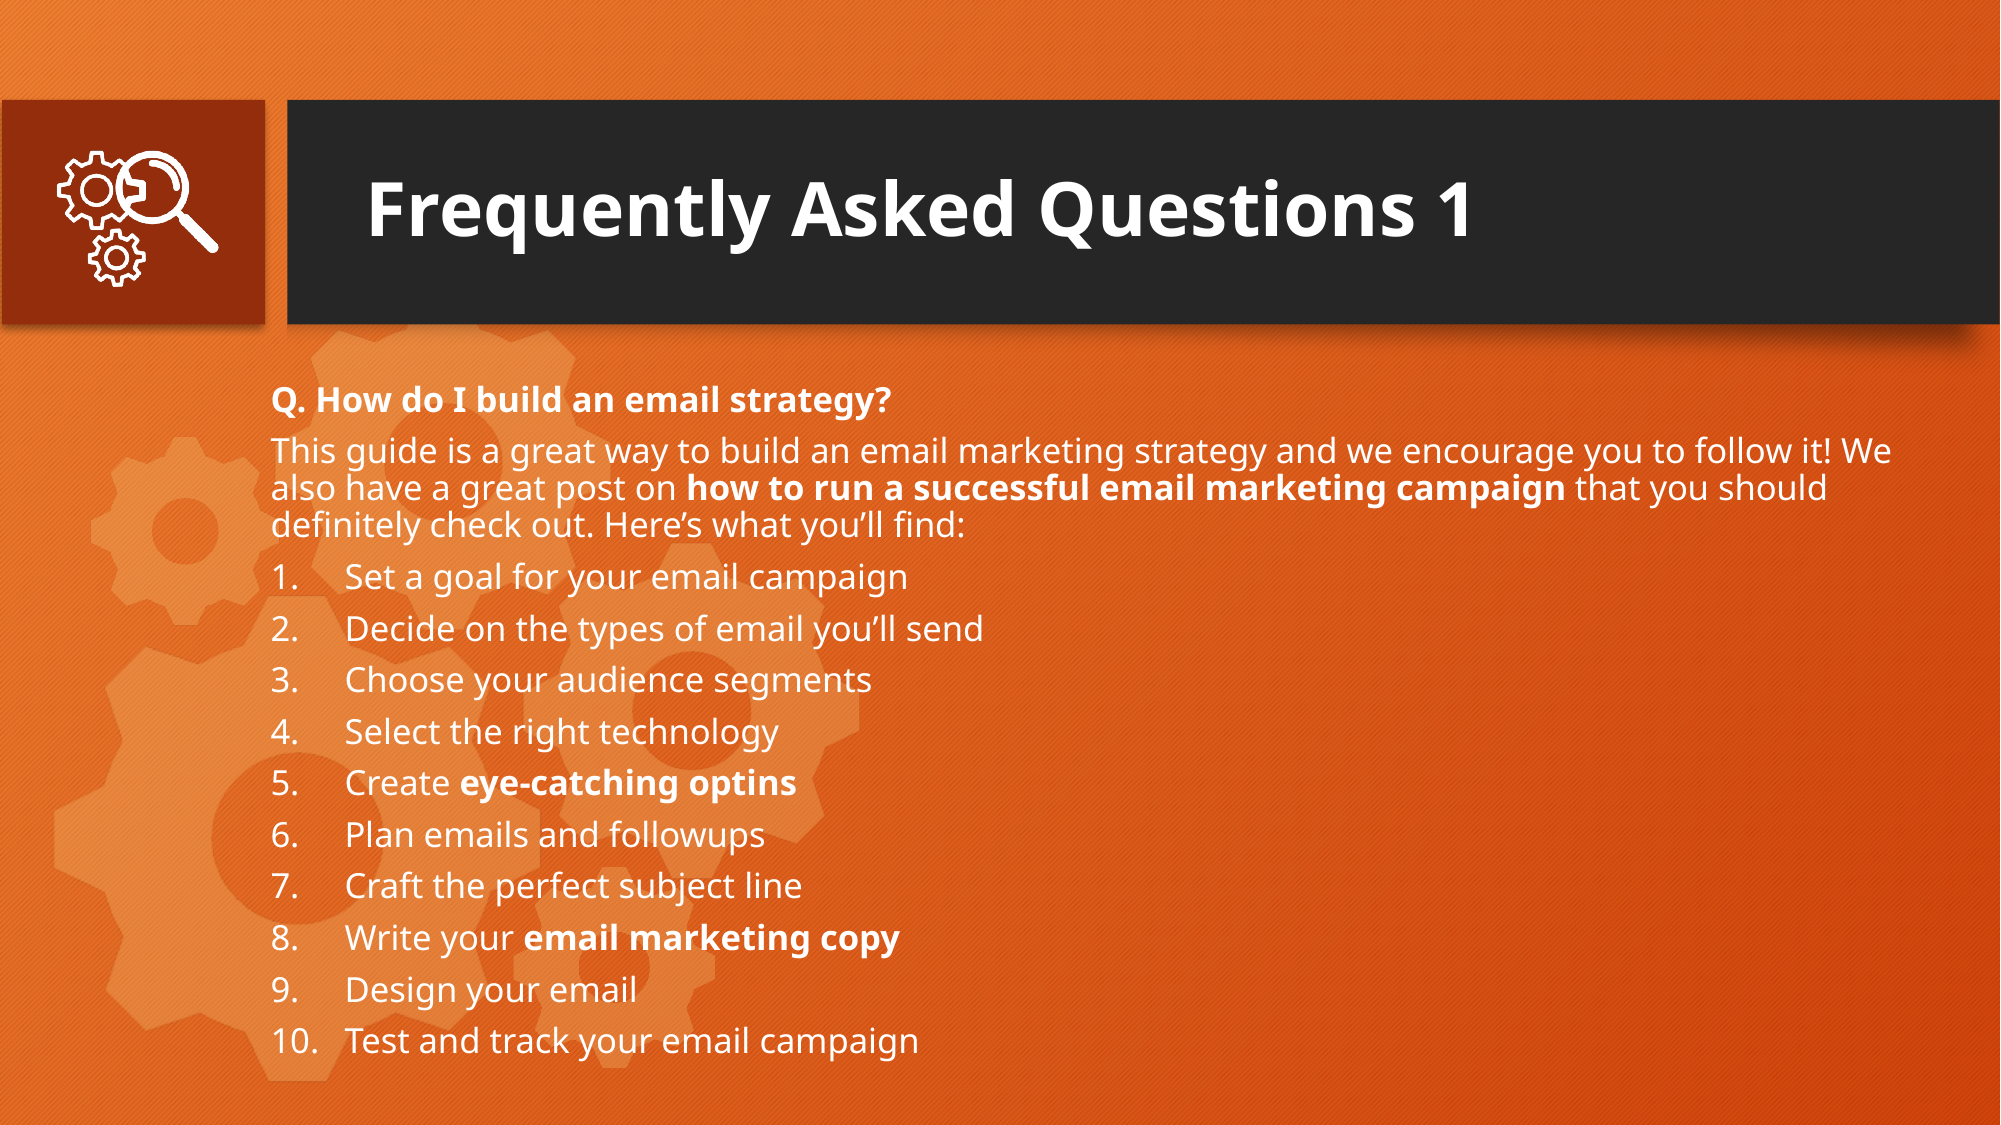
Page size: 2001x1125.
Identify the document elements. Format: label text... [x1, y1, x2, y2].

list Q. How do I build an email strategy? This guide is a great way to build an email marketing strategy and we encourage you to follow it! We also have a great post on how to run a successful email marketing campaign that you should definitely check out. Here’s what you’ll find: Set a goal for your email campaign Decide on the types of email you’ll send Choose your audience segments Select the right technology Create eye-catching optins Plan emails and followups Craft the perfect subject line Write your email marketing copy Design your email Test and track your email campaign [255, 374, 1928, 1078]
picture [11, 100, 2000, 1109]
title Frequently Asked Questions 1 [350, 123, 1928, 301]
